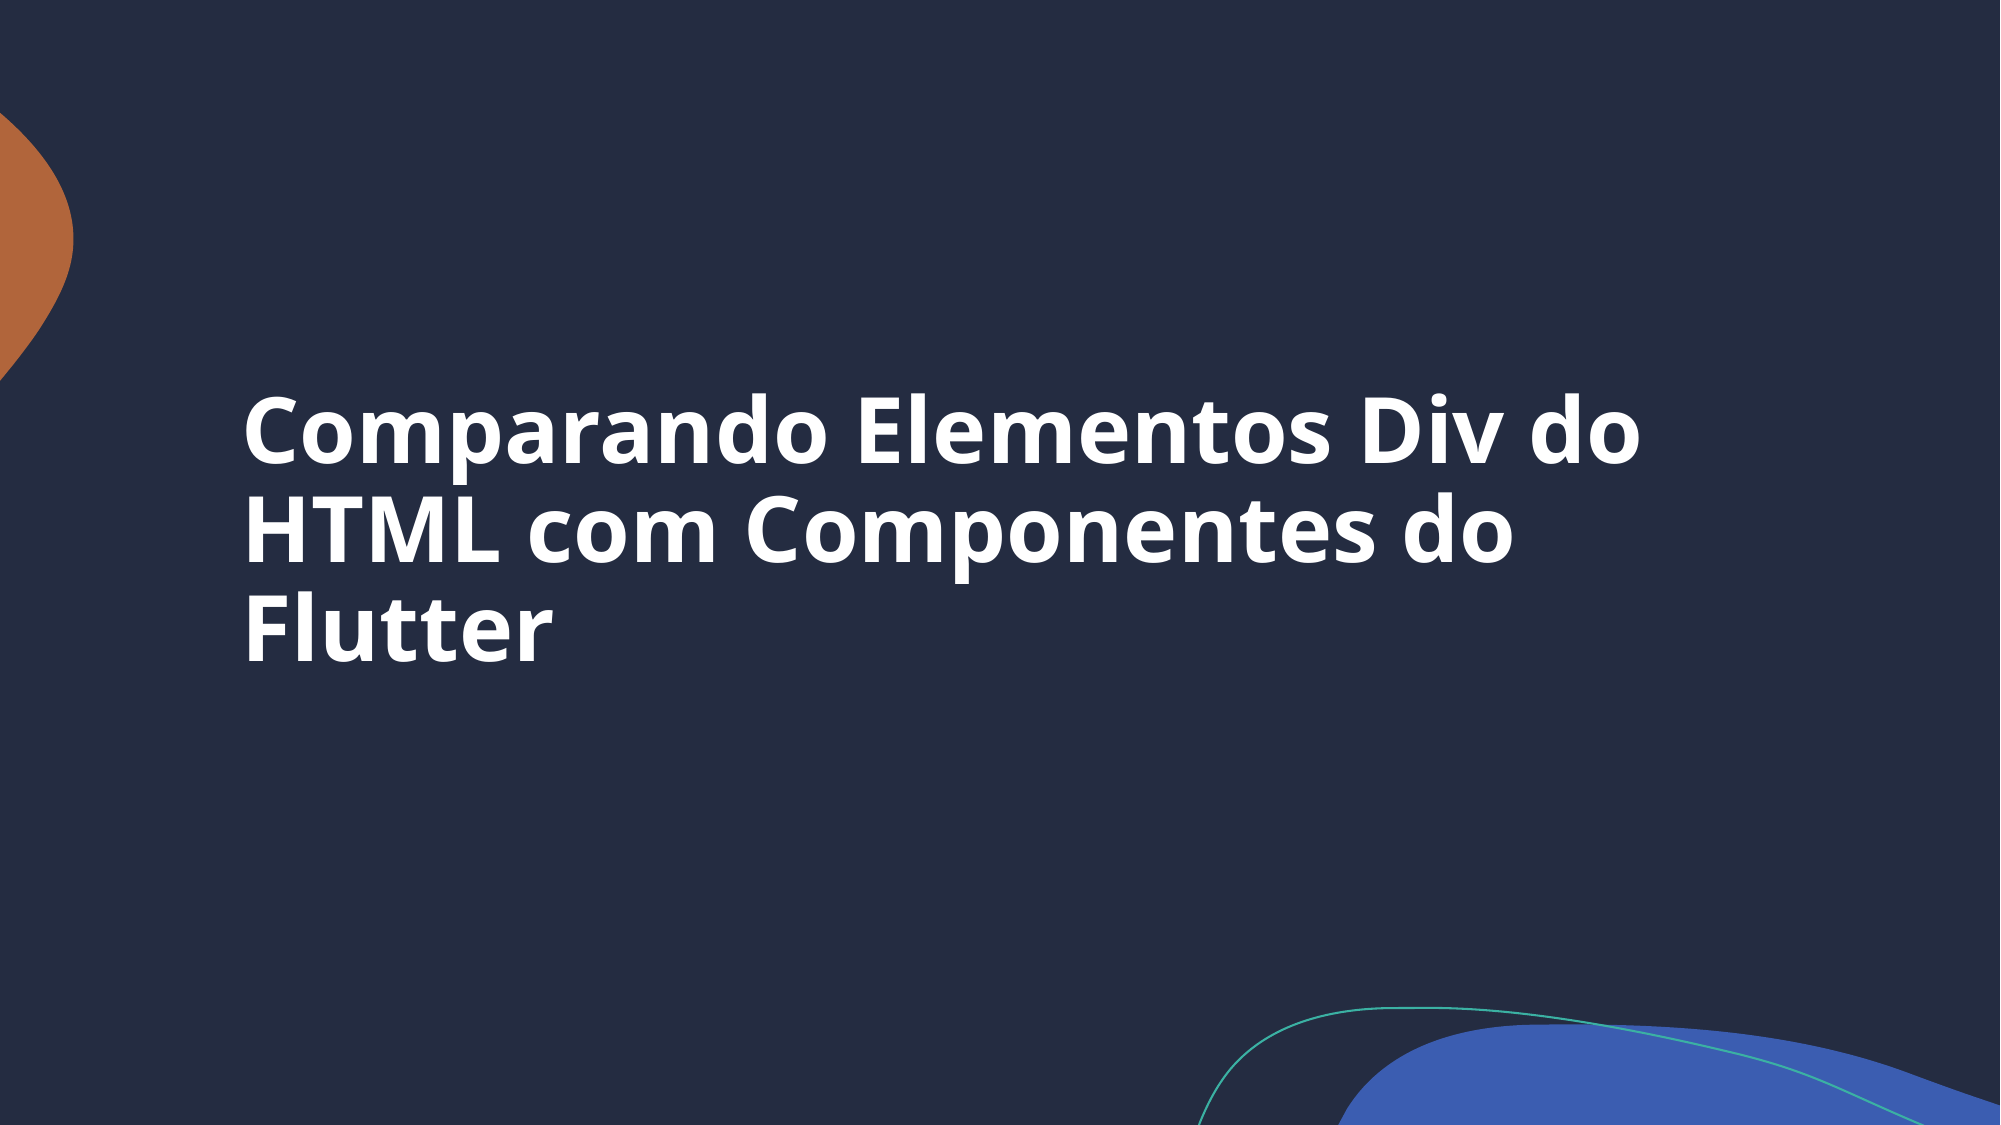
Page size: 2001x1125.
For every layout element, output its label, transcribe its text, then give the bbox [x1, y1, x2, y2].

title Comparando Elementos Div do HTML com Componentes do Flutter [226, 275, 1825, 900]
